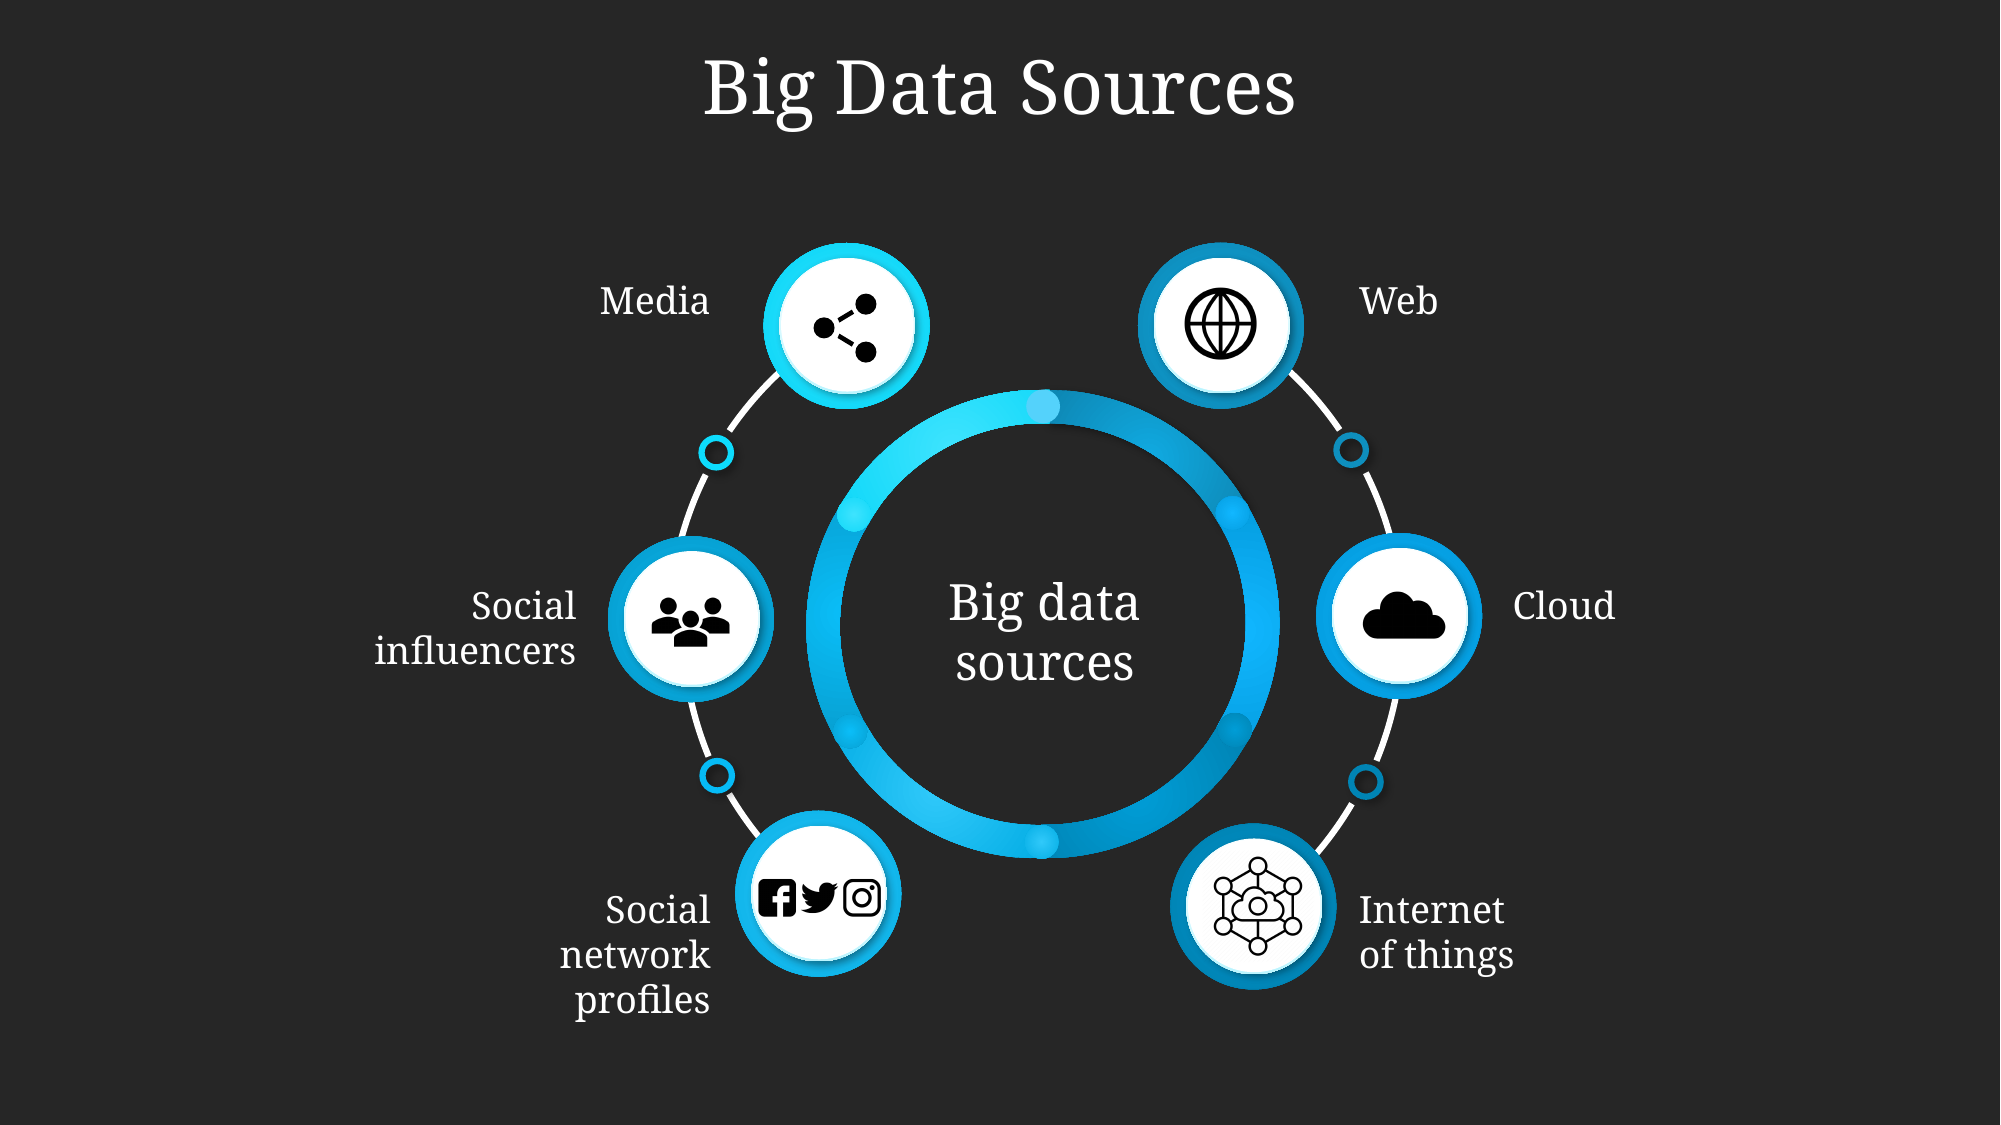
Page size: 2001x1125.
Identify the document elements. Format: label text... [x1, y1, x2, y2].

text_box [308, 242, 1691, 990]
text_box Big Data Sources [0, 32, 2000, 137]
